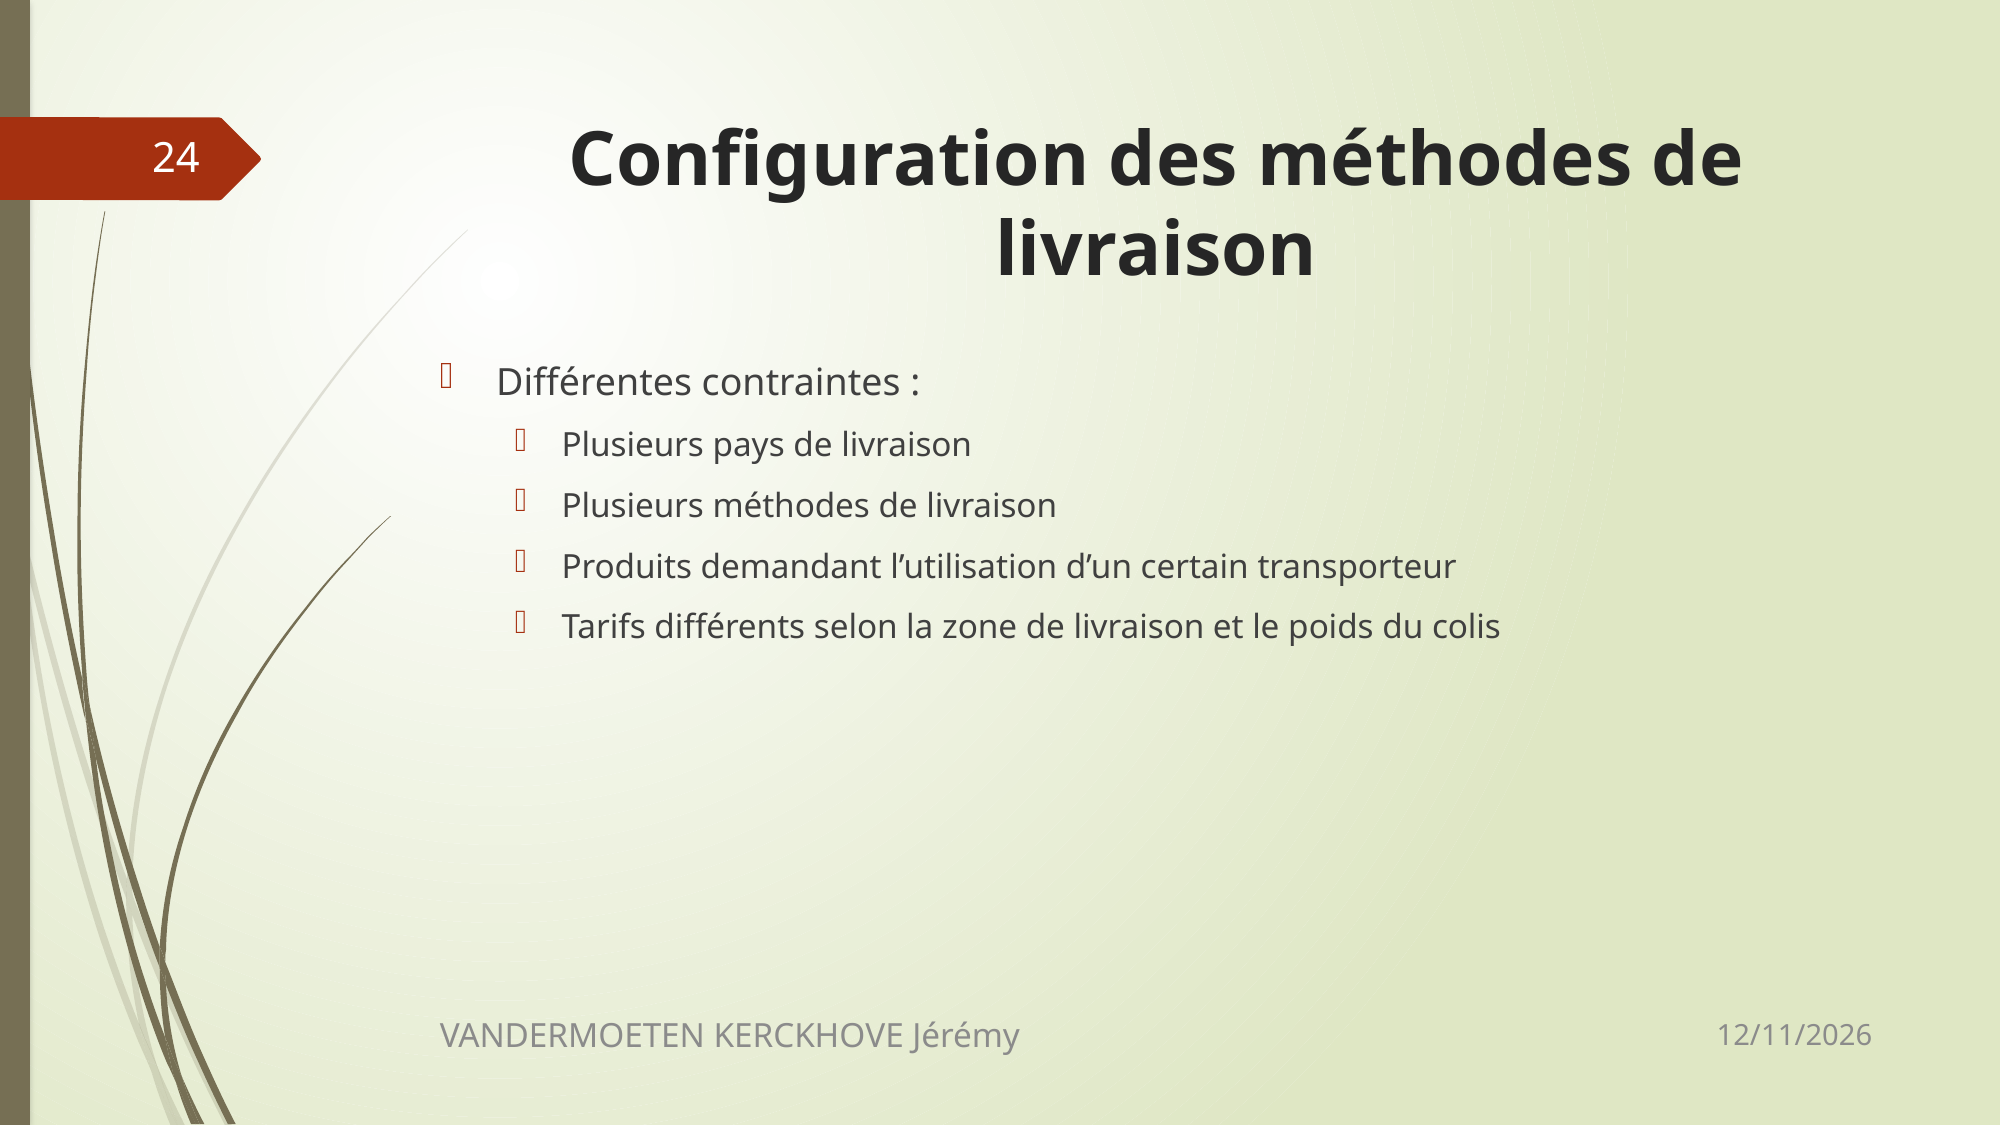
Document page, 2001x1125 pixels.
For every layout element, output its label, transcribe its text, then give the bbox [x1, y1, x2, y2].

list Différentes contraintes : Plusieurs pays de livraison Plusieurs méthodes de livraison Produits demandant l’utilisation d’un certain transporteur Tarifs différents selon la zone de livraison et le poids du colis [424, 350, 1888, 970]
footer VANDERMOETEN KERCKHOVE Jérémy [424, 1006, 1675, 1067]
slide_number 24 [87, 129, 216, 190]
title Configuration des méthodes de livraison [425, 102, 1888, 313]
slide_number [1699, 1005, 1888, 1067]
